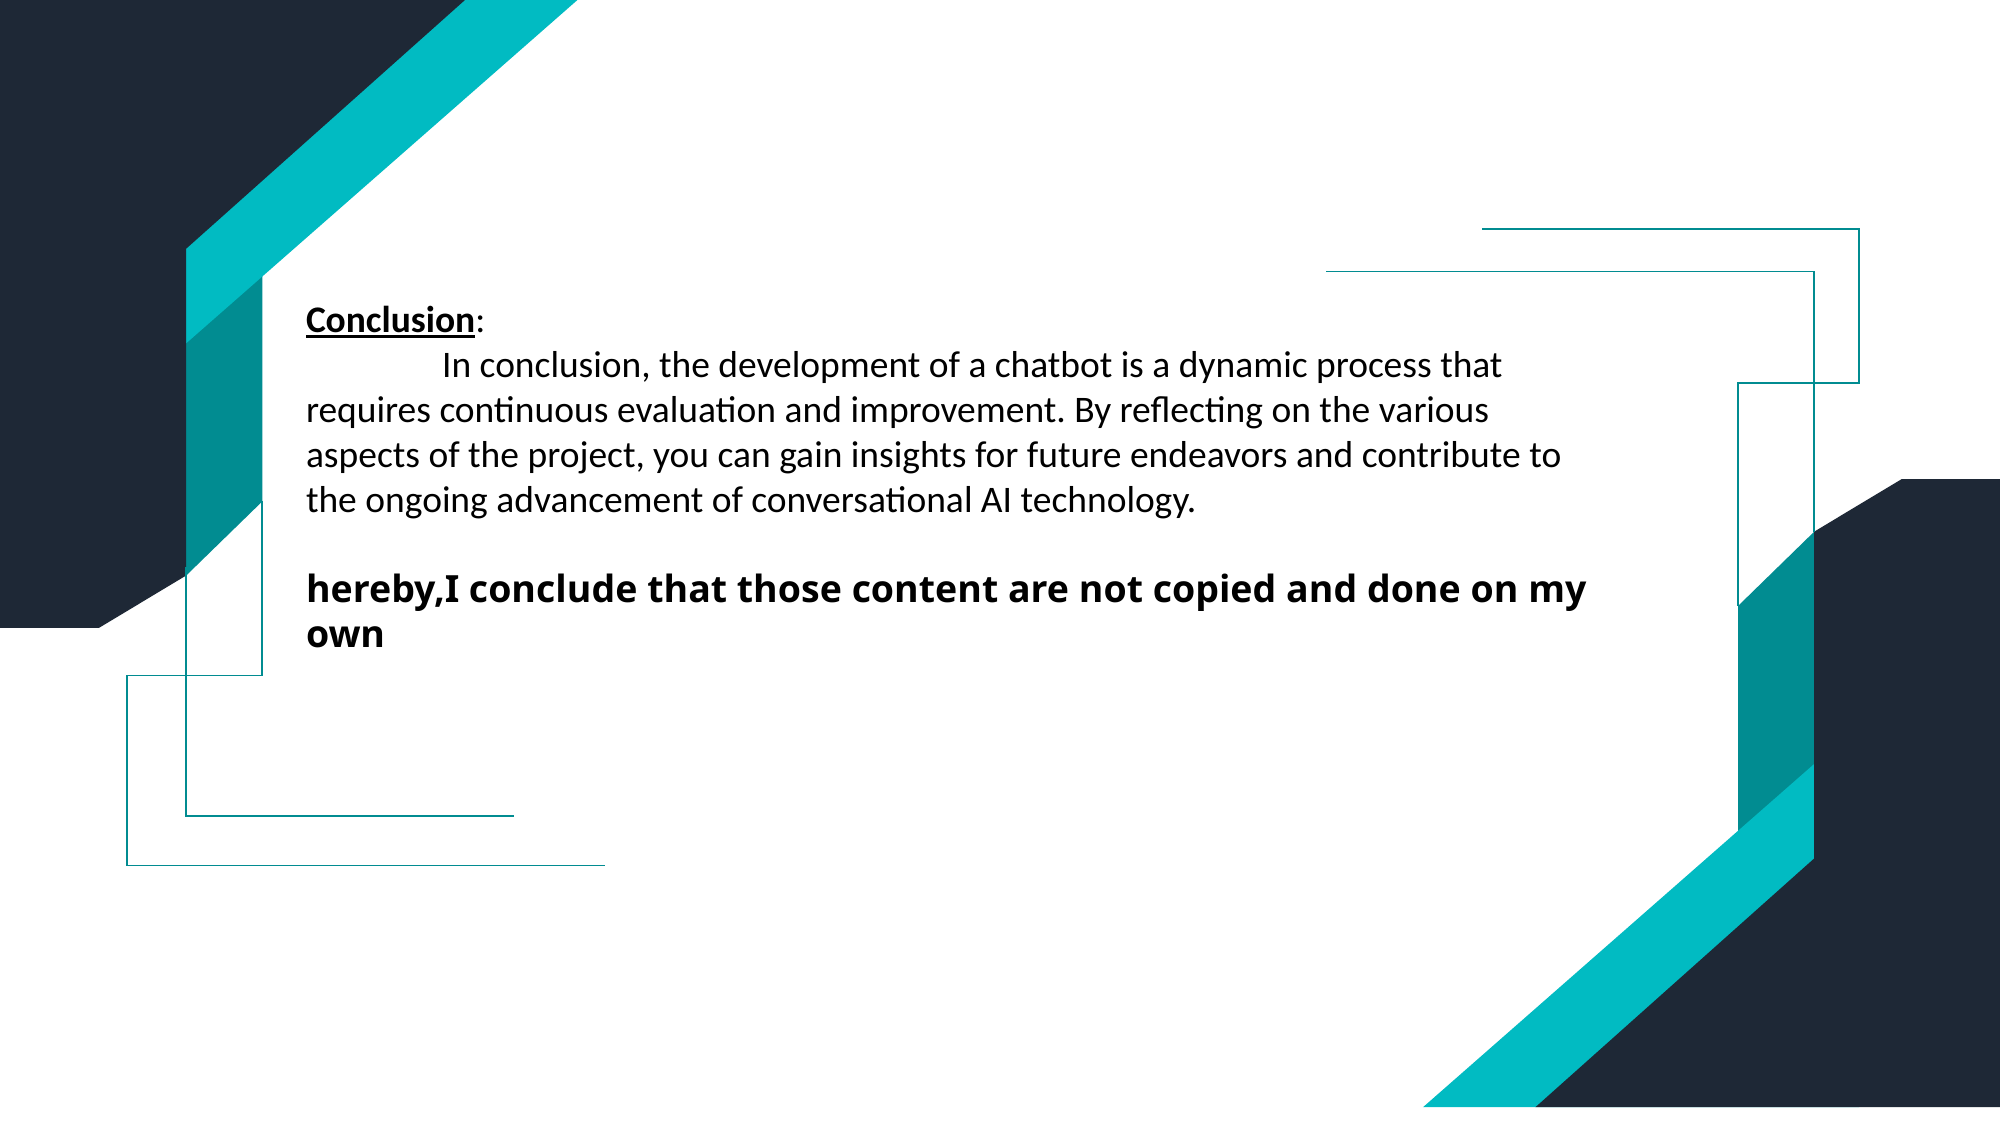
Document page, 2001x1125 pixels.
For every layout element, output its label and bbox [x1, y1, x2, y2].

text_box [444, 217, 1556, 656]
text_box [0, 0, 2000, 1107]
